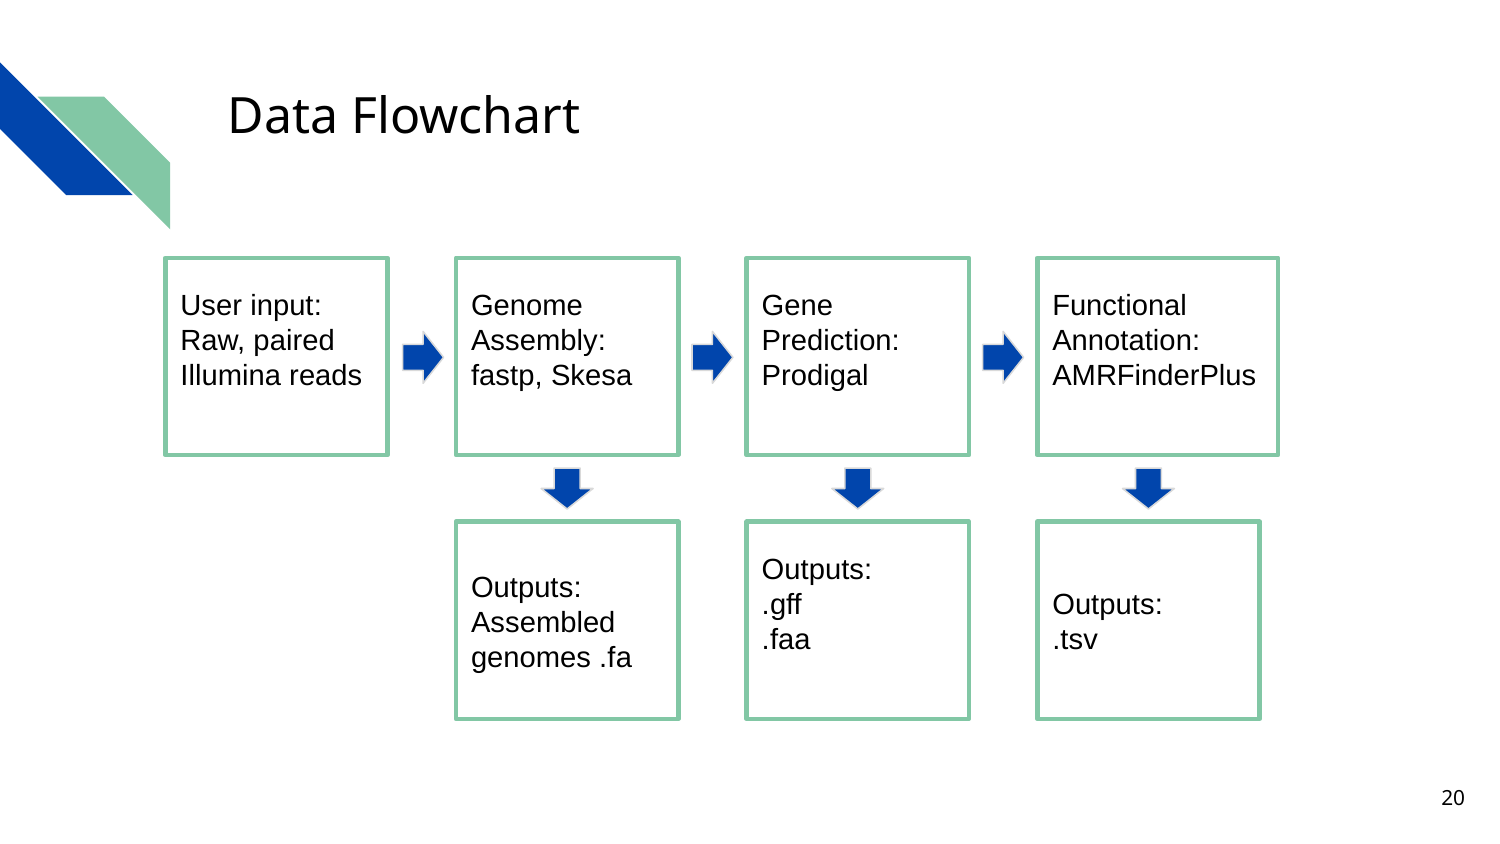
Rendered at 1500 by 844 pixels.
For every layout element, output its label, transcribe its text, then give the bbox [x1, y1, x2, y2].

text_box [692, 331, 733, 384]
text_box Outputs: .gff .faa [746, 521, 969, 719]
text_box [982, 331, 1024, 384]
text_box Gene Prediction: Prodigal [746, 257, 969, 455]
text_box Functional Annotation: AMRFinderPlus [1037, 257, 1278, 455]
text_box [831, 468, 884, 509]
text_box Genome Assembly: fastp, Skesa [456, 257, 679, 455]
text_box Outputs: Assembled genomes .fa [456, 521, 679, 719]
text_box [402, 331, 444, 384]
text_box [1122, 468, 1175, 509]
text_box [541, 468, 594, 509]
text_box Outputs: .tsv [1037, 521, 1260, 719]
slide_number ‹#› [1389, 764, 1480, 830]
title Data Flowchart [212, 64, 1368, 215]
text_box User input: Raw, paired Illumina reads [165, 257, 388, 455]
